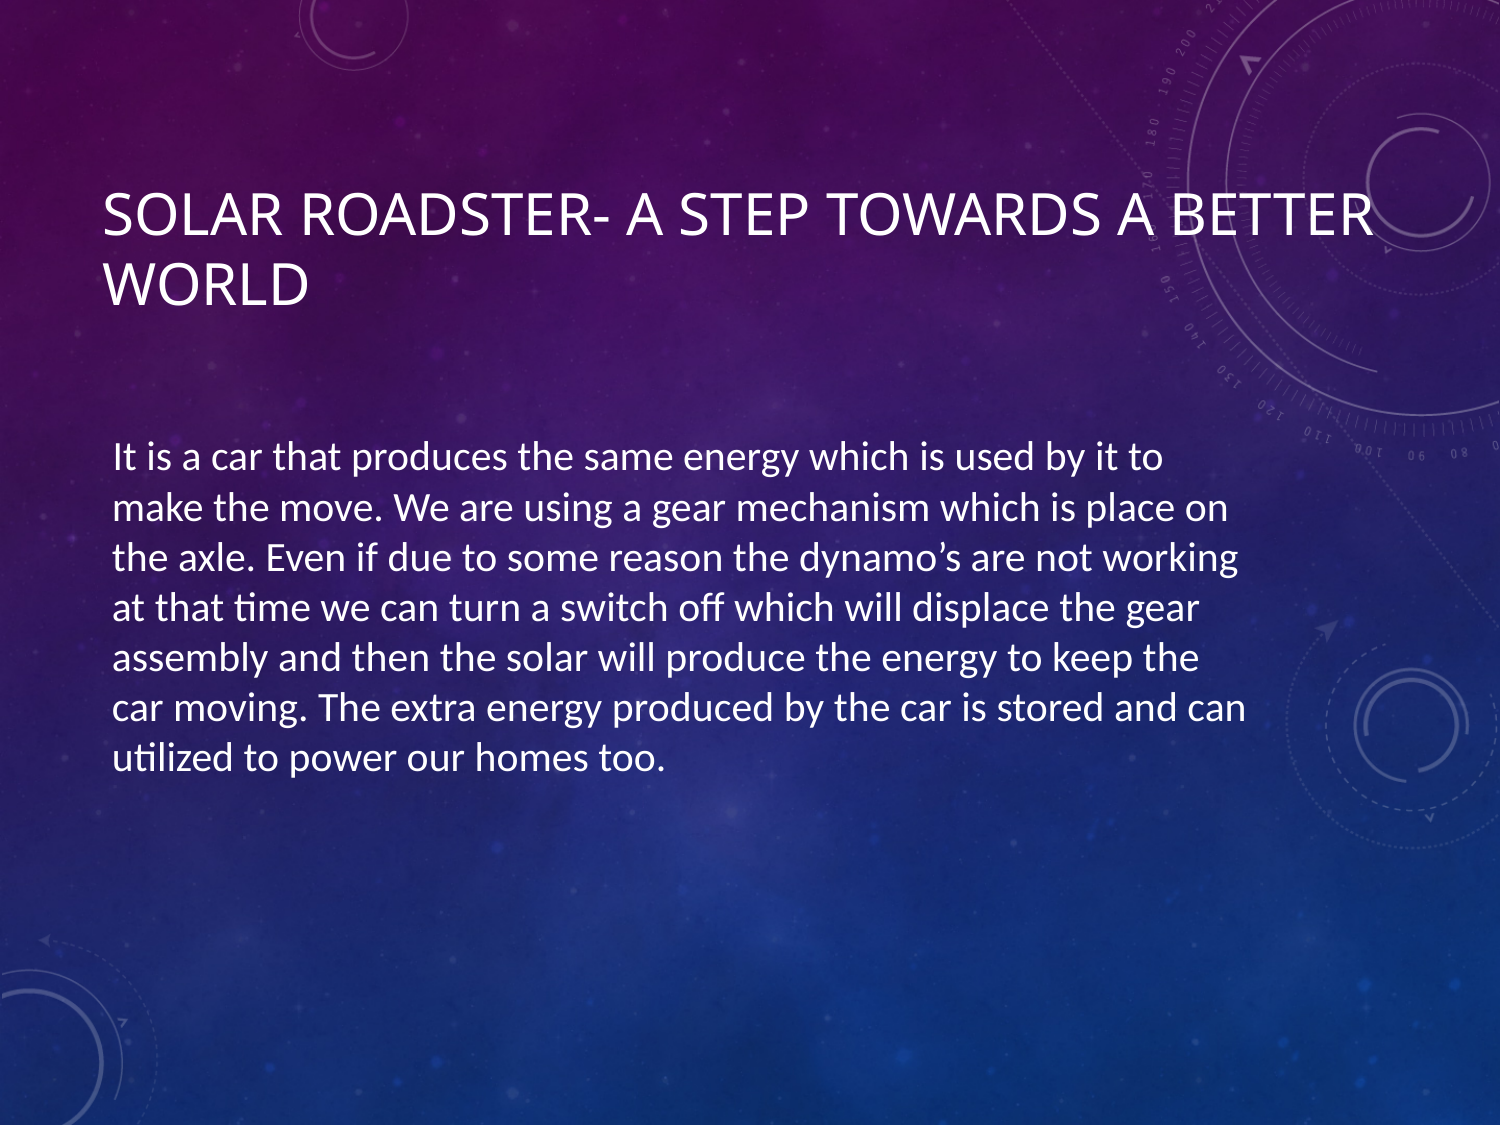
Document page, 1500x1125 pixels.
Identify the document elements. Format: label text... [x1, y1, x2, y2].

title Solar roadster- A STEP TOWARDS A BETTER WORLD [87, 144, 1438, 350]
picture [0, 0, 1500, 1125]
list It is a car that produces the same energy which is used by it to make the move. We are using a gear mechanism which is place on the axle. Even if due to some reason the dynamo’s are not working at that time we can turn a switch off which will displace the gear assembly and then the solar will produce the energy to keep the car moving. The extra energy produced by the car is stored and can utilized to power our homes too. [50, 321, 1266, 888]
